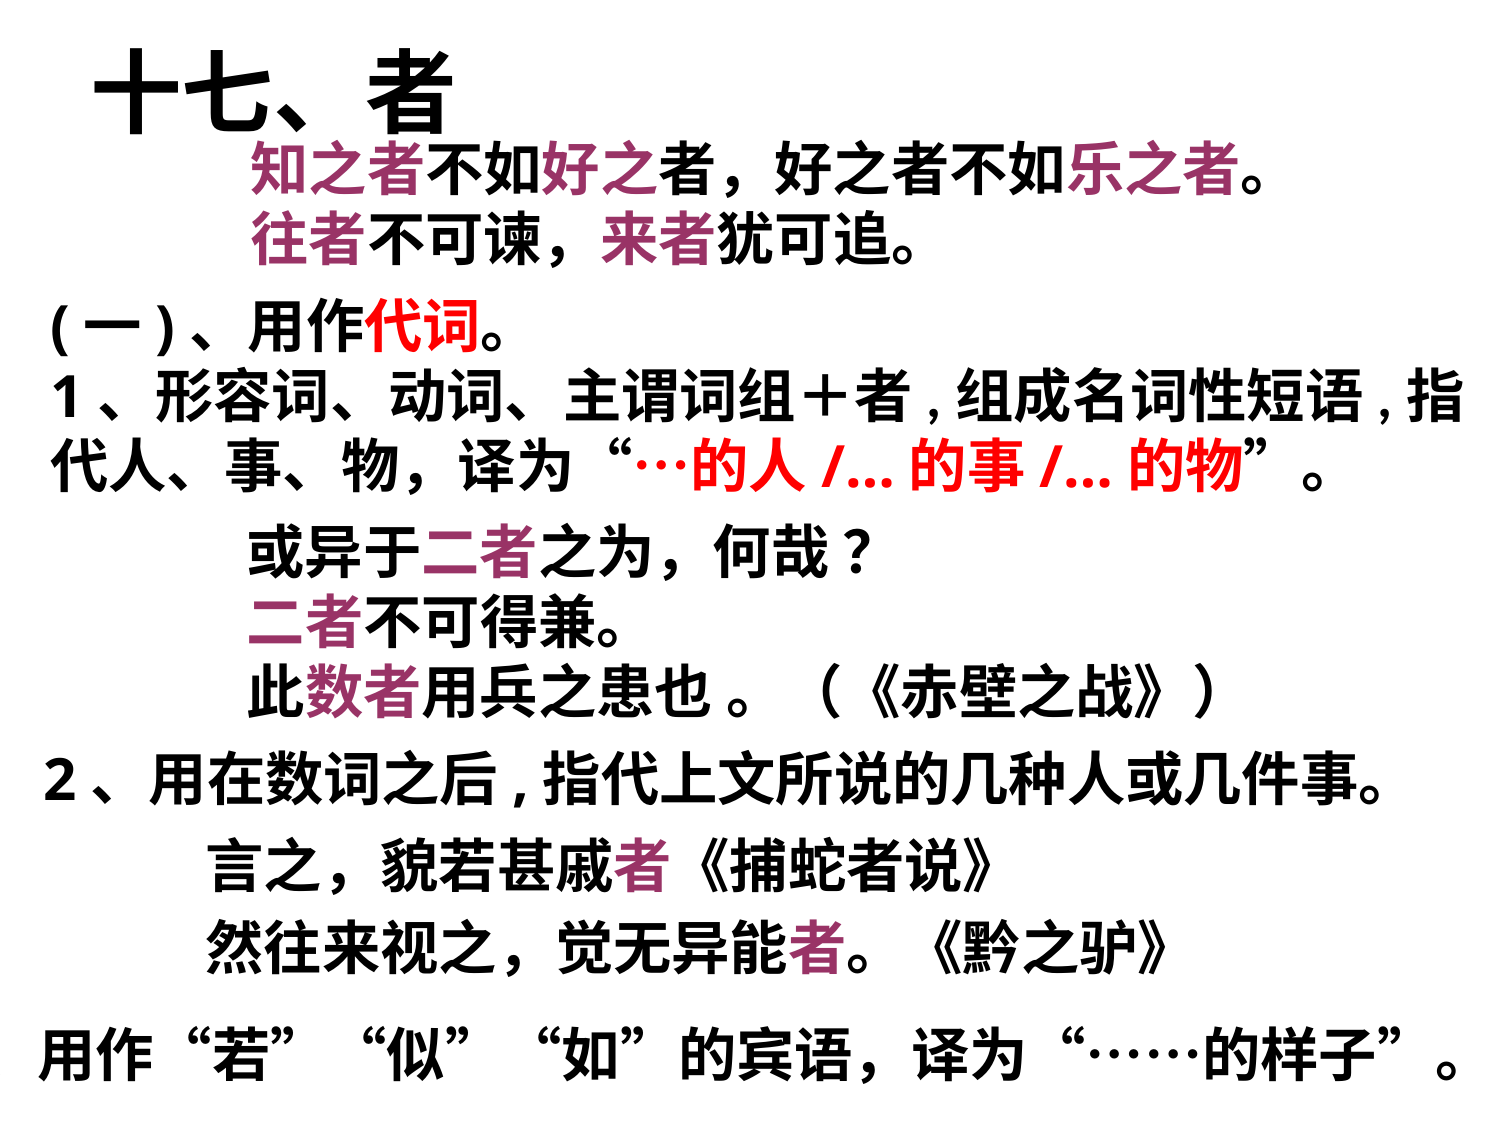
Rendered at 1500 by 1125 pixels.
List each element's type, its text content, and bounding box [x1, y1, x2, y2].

text_box 或异于二者之为，何哉 ？ 二者不可得兼。 此数者用兵之患也 。（《赤壁之战》） [232, 508, 1266, 733]
text_box 3、用作“若”“似”“如”的宾语，译为“……的样子”。 [0, 1010, 1500, 1096]
text_box 知之者不如好之者，好之者不如乐之者。 往者不可谏，来者犹可追。 [235, 124, 1315, 280]
text_box (一)、用作代词。 1、形容词、动词、主谓词组＋者,组成名词性短语,指代人、事、物，译为“…的人/…的事/…的物”。 [35, 281, 1500, 507]
text_box 言之，貌若甚戚者《捕蛇者说》 然往来视之，觉无异能者。《黔之驴》 [190, 822, 1211, 989]
title 十七、者 [75, 0, 1425, 184]
text_box 2、用在数词之后,指代上文所说的几种人或几件事。 [28, 734, 1432, 820]
